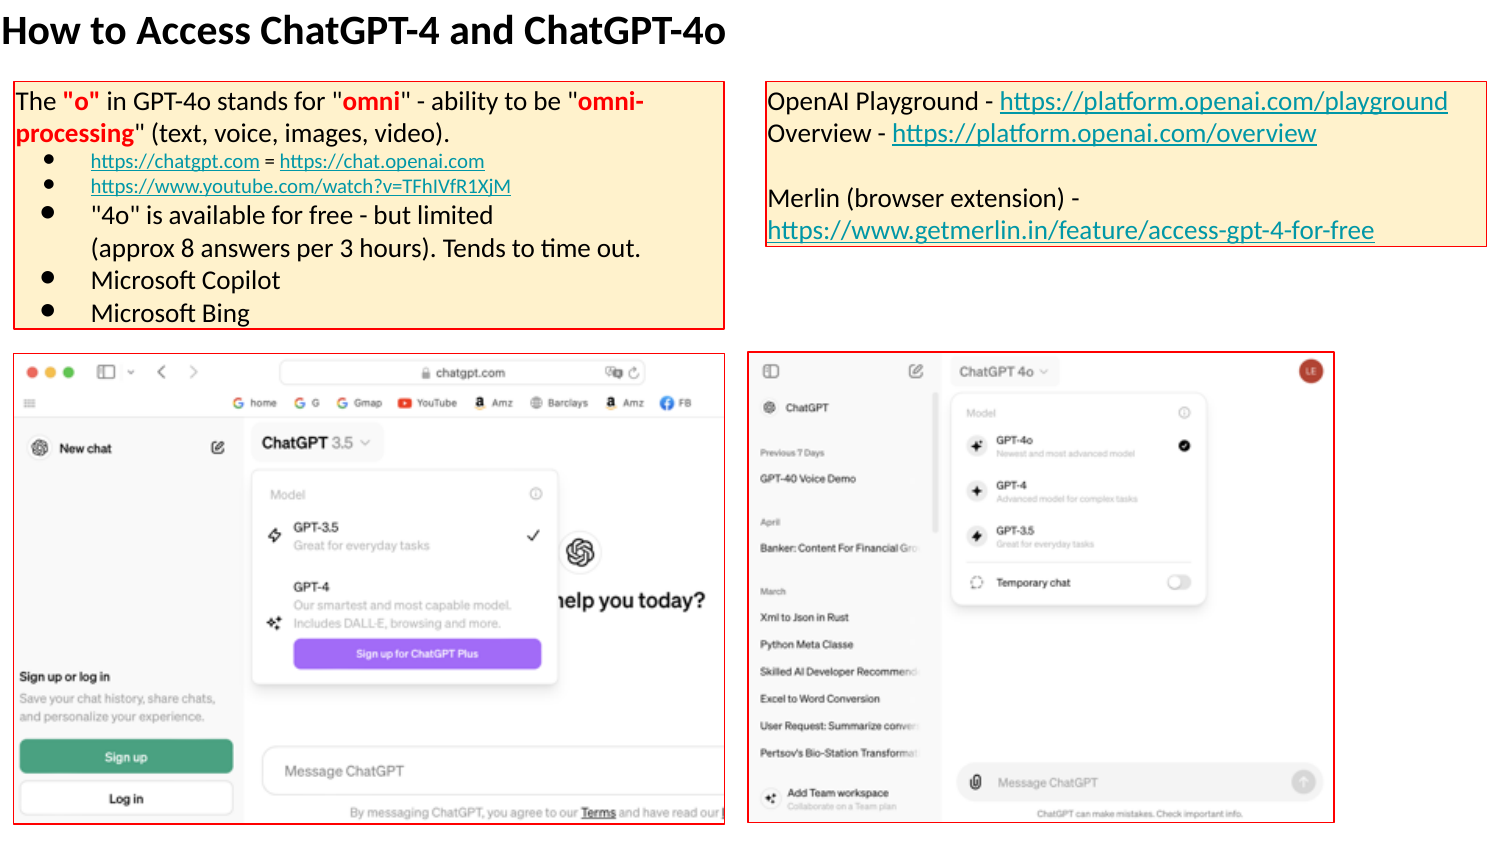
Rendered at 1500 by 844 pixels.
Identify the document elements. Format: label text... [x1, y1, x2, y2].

text_box How to Access ChatGPT-4 and ChatGPT-4o [0, 1, 1016, 55]
text_box The "o" in GPT-4o stands for "omni" - ability to be "omni-processing" (text, voice, images, video). https://chatgpt.com = https://chat.openai.com https://www.youtube.com/watch?v=TFhIVfR1XjM "4o" is available for free - but limited (approx 8 answers per 3 hours). Tends to time out. Microsoft Copilot Microsoft Bing [14, 81, 724, 330]
text_box OpenAI Playground - https://platform.openai.com/playground Overview - https://platform.openai.com/overview Merlin (browser extension) - https://www.getmerlin.in/feature/access-gpt-4-for-free [766, 81, 1487, 247]
picture [748, 352, 1334, 823]
picture [13, 354, 725, 824]
